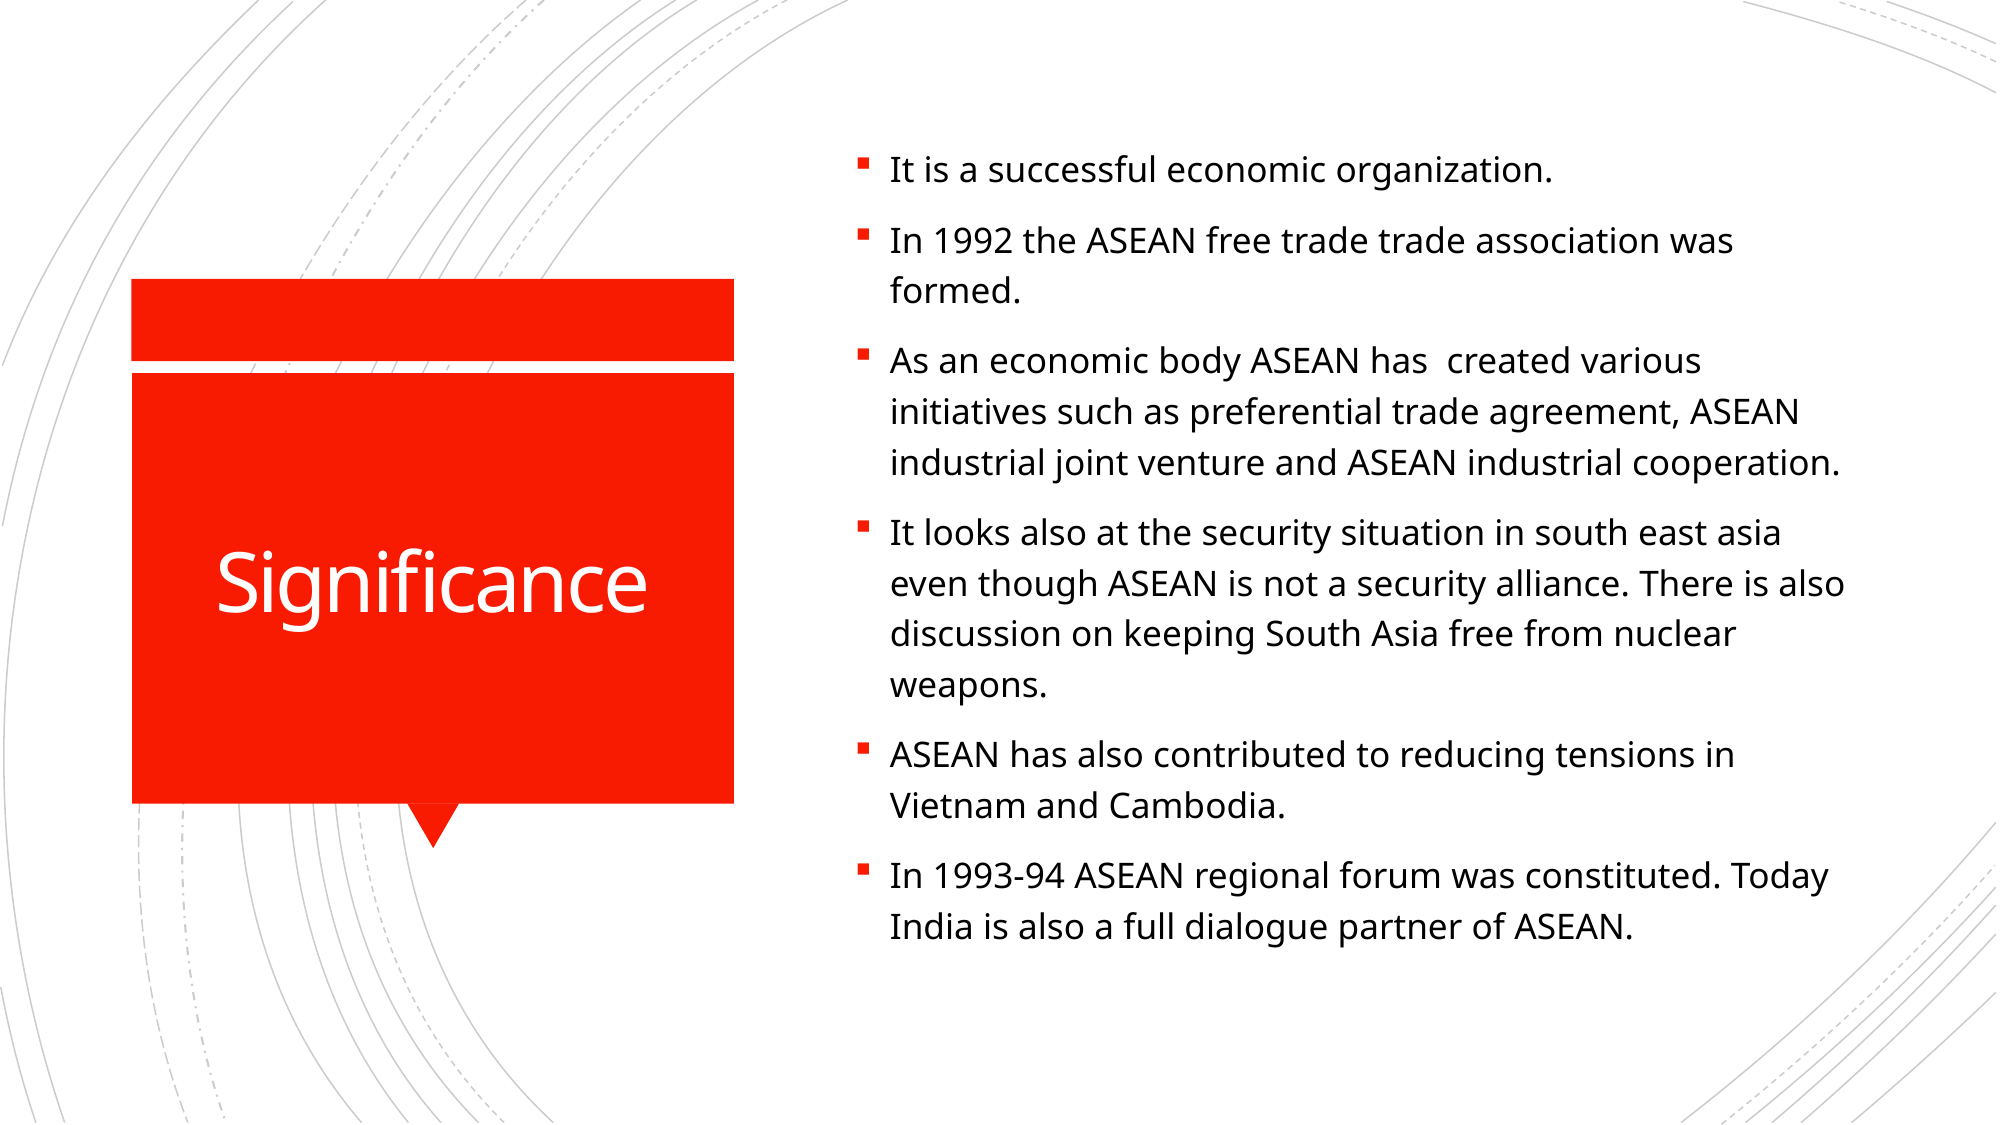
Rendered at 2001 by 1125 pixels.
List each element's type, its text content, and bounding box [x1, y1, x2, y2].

list It is a successful economic organization. In 1992 the ASEAN free trade trade association was formed. As an economic body ASEAN has created various initiatives such as preferential trade agreement, ASEAN industrial joint venture and ASEAN industrial cooperation. It looks also at the security situation in south east asia even though ASEAN is not a security alliance. There is also discussion on keeping South Asia free from nuclear weapons. ASEAN has also contributed to reducing tensions in Vietnam and Cambodia. In 1993-94 ASEAN regional forum was constituted. Today India is also a full dialogue partner of ASEAN. [839, 131, 1871, 993]
title Significance [145, 385, 720, 789]
